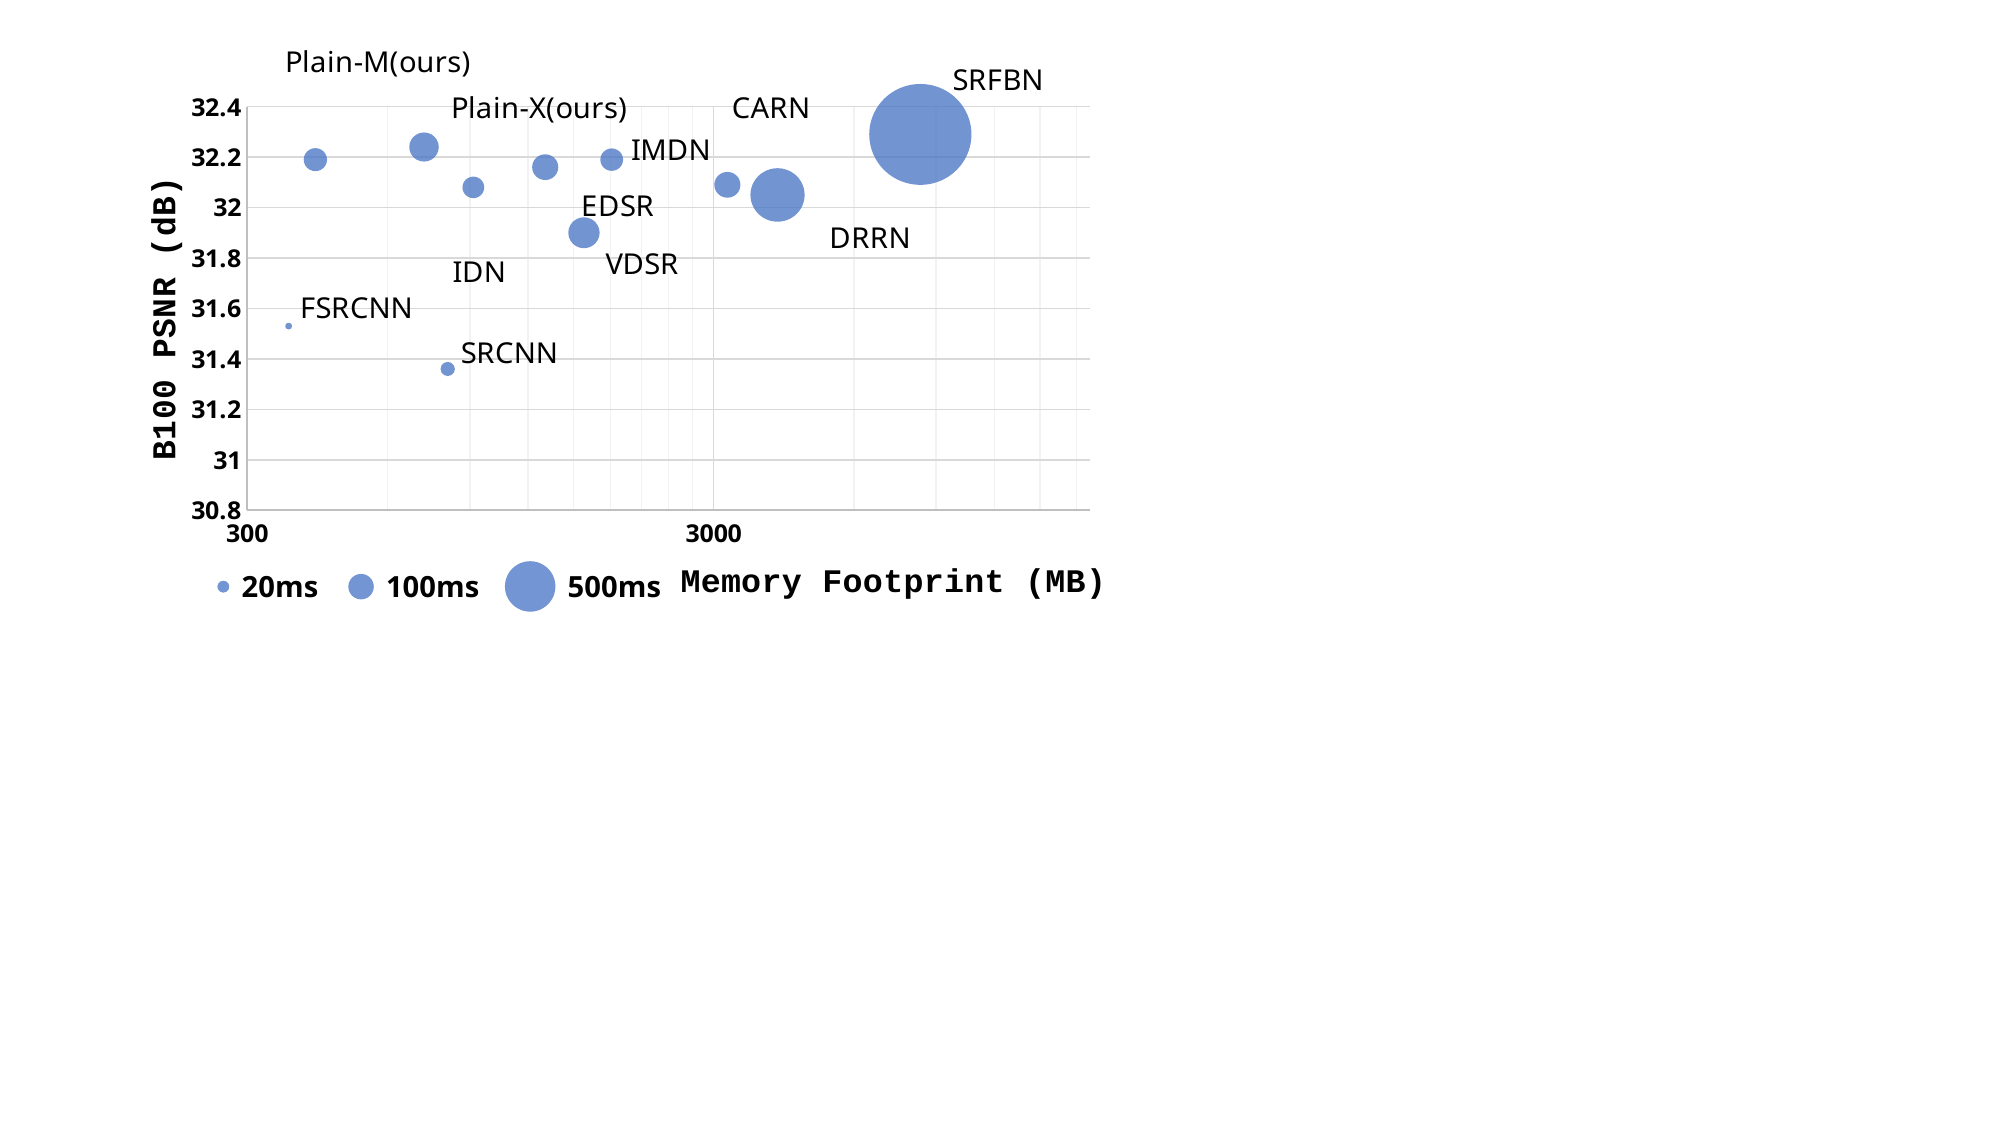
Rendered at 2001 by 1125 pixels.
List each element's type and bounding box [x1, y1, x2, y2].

chart [138, 41, 1137, 612]
text_box [217, 560, 674, 612]
